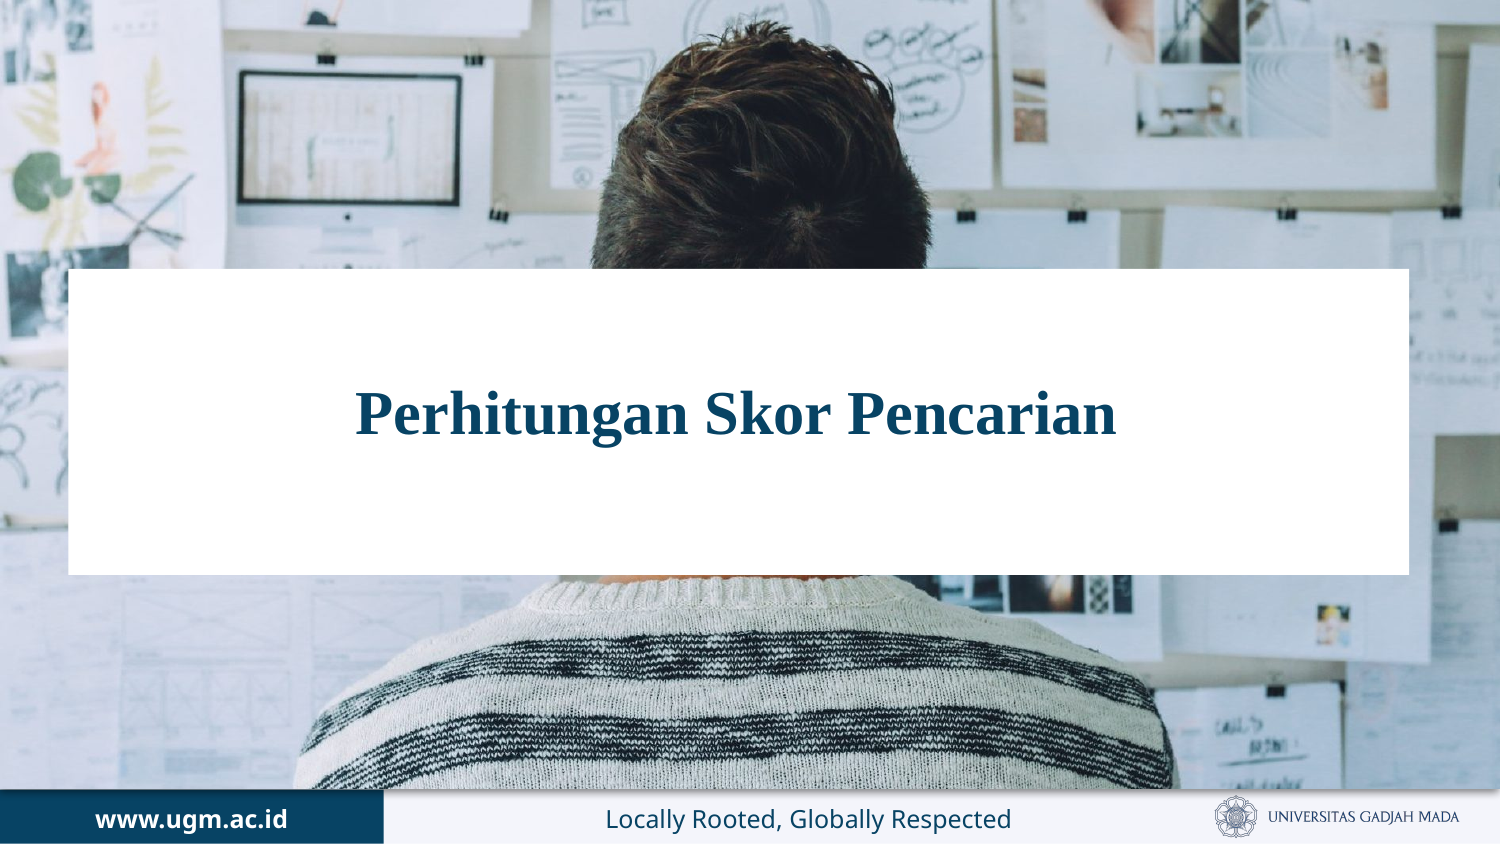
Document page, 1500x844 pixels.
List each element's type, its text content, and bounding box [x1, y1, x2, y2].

picture [0, 0, 1500, 844]
text_box [68, 268, 1410, 575]
title Perhitungan Skor Pencarian [88, 318, 1386, 501]
